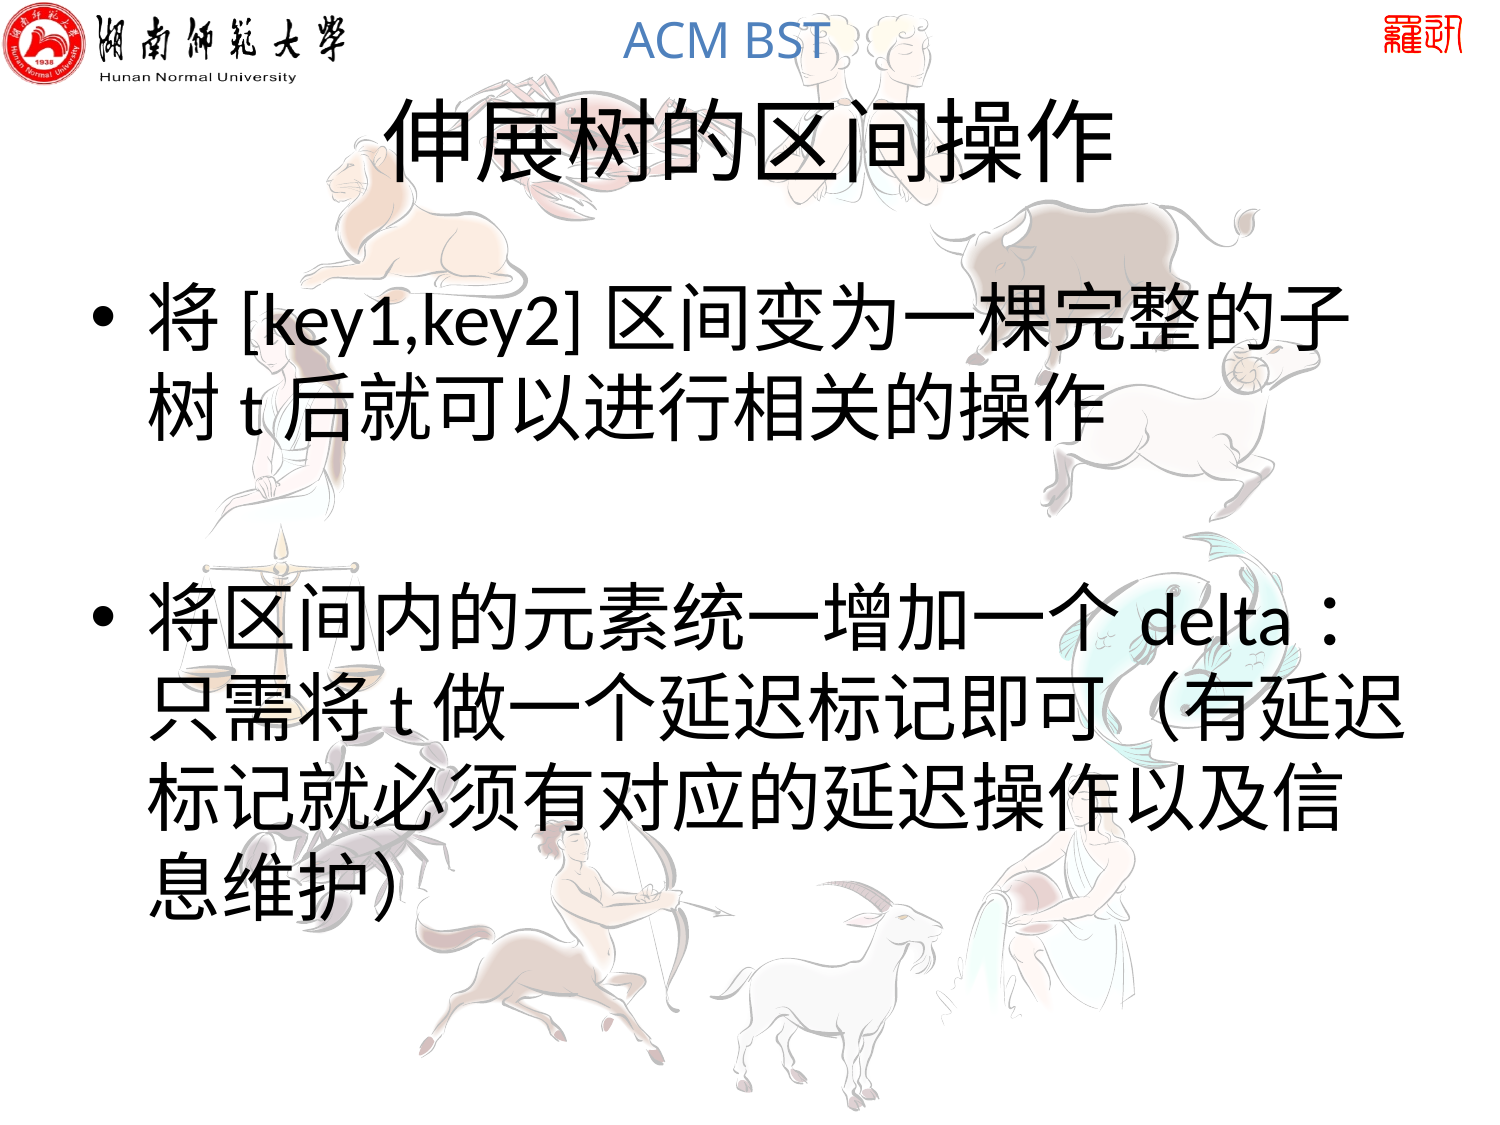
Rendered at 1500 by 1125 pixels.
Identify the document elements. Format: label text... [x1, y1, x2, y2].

picture [0, 0, 348, 86]
picture [1343, 0, 1500, 69]
title 伸展树的区间操作 [75, 45, 1425, 233]
list 将[key1,key2]区间变为一棵完整的子树t后就可以进行相关的操作 将区间内的元素统一增加一个delta：只需将t做一个延迟标记即可（有延迟标记就必须有对应的延迟操作以及信息维护） [75, 262, 1425, 1005]
